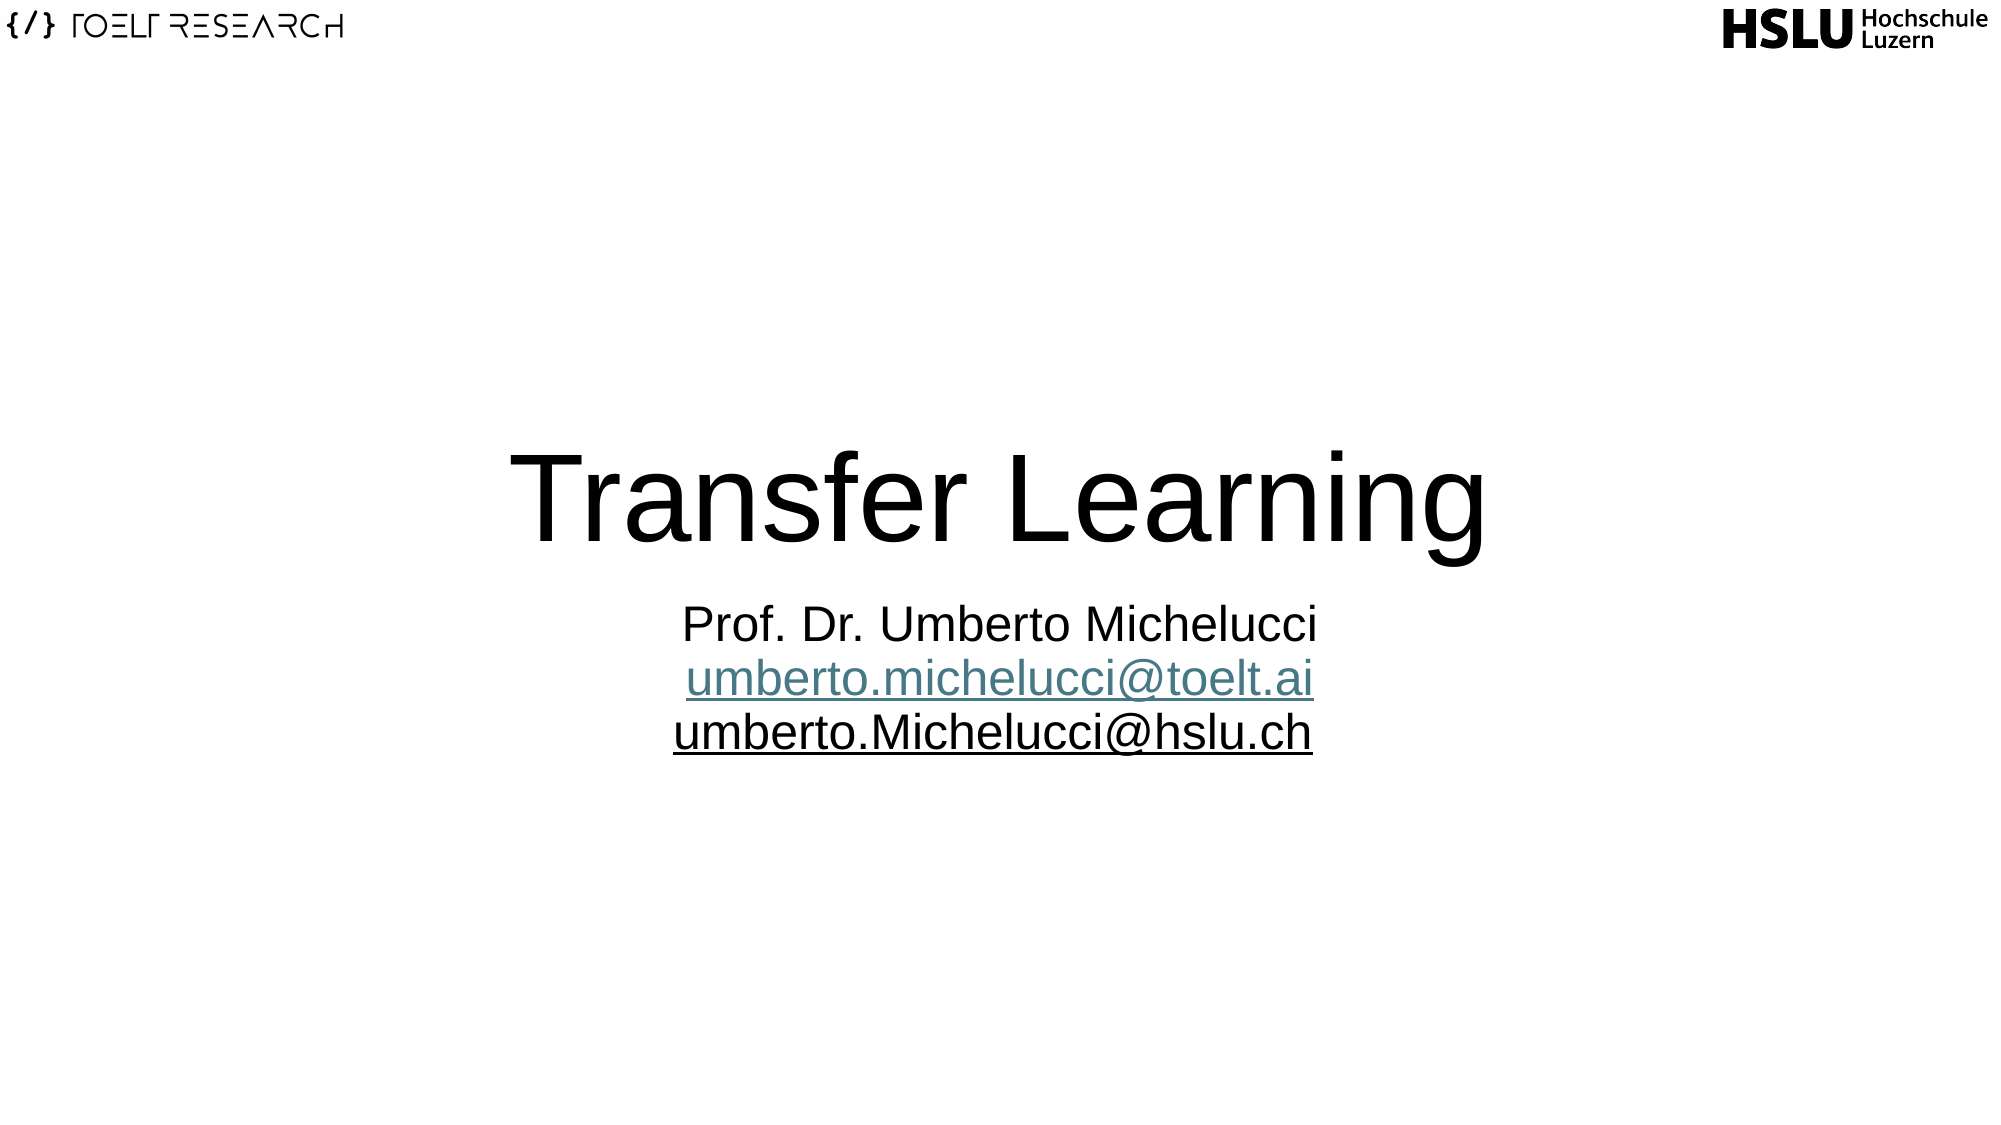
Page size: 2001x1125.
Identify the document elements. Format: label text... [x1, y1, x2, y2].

picture [0, 0, 349, 49]
picture [1723, 8, 1988, 49]
subtitle Prof. Dr. Umberto Michelucci umberto.michelucci@toelt.ai umberto.Michelucci@hslu.ch [249, 590, 1750, 863]
title Transfer Learning [249, 184, 1750, 576]
